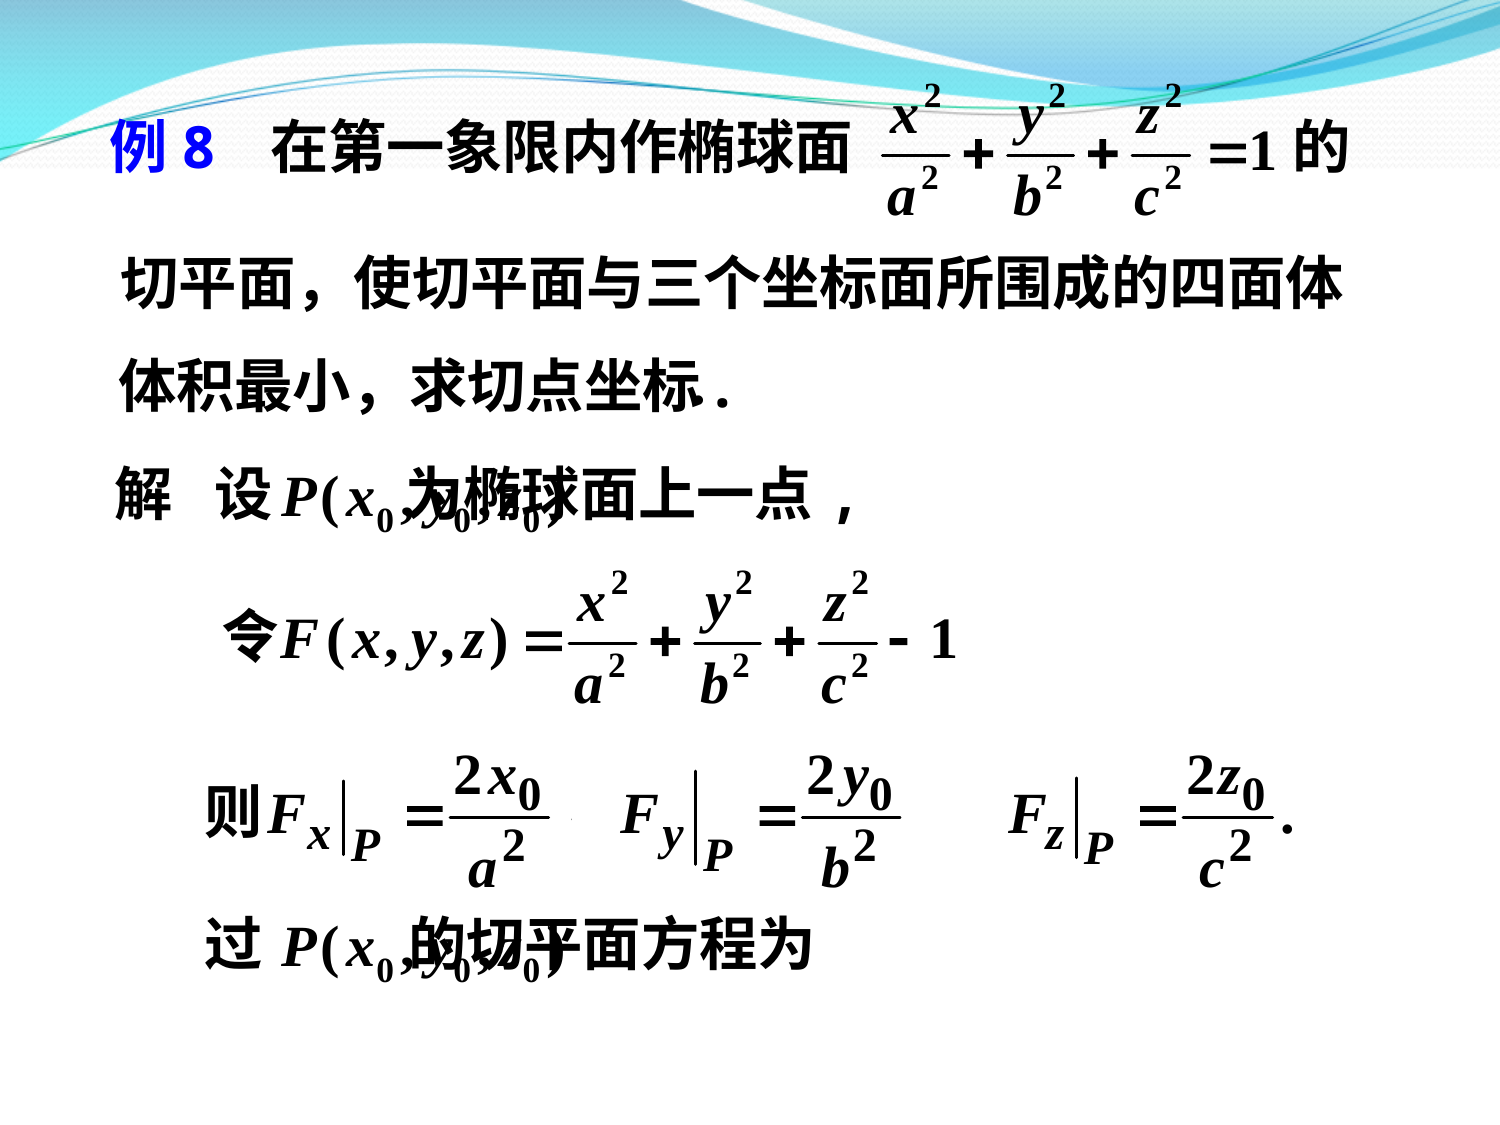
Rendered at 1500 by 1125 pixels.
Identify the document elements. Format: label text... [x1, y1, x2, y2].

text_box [616, 743, 924, 894]
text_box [117, 345, 813, 420]
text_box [218, 562, 961, 709]
picture [0, 0, 1500, 171]
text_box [199, 449, 1076, 538]
text_box 切平面，使切平面与三个坐标面所围成的四面体 [120, 245, 1345, 316]
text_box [162, 899, 1151, 988]
text_box 解 [99, 450, 197, 535]
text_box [118, 74, 1351, 222]
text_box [1003, 743, 1297, 894]
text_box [202, 743, 573, 894]
